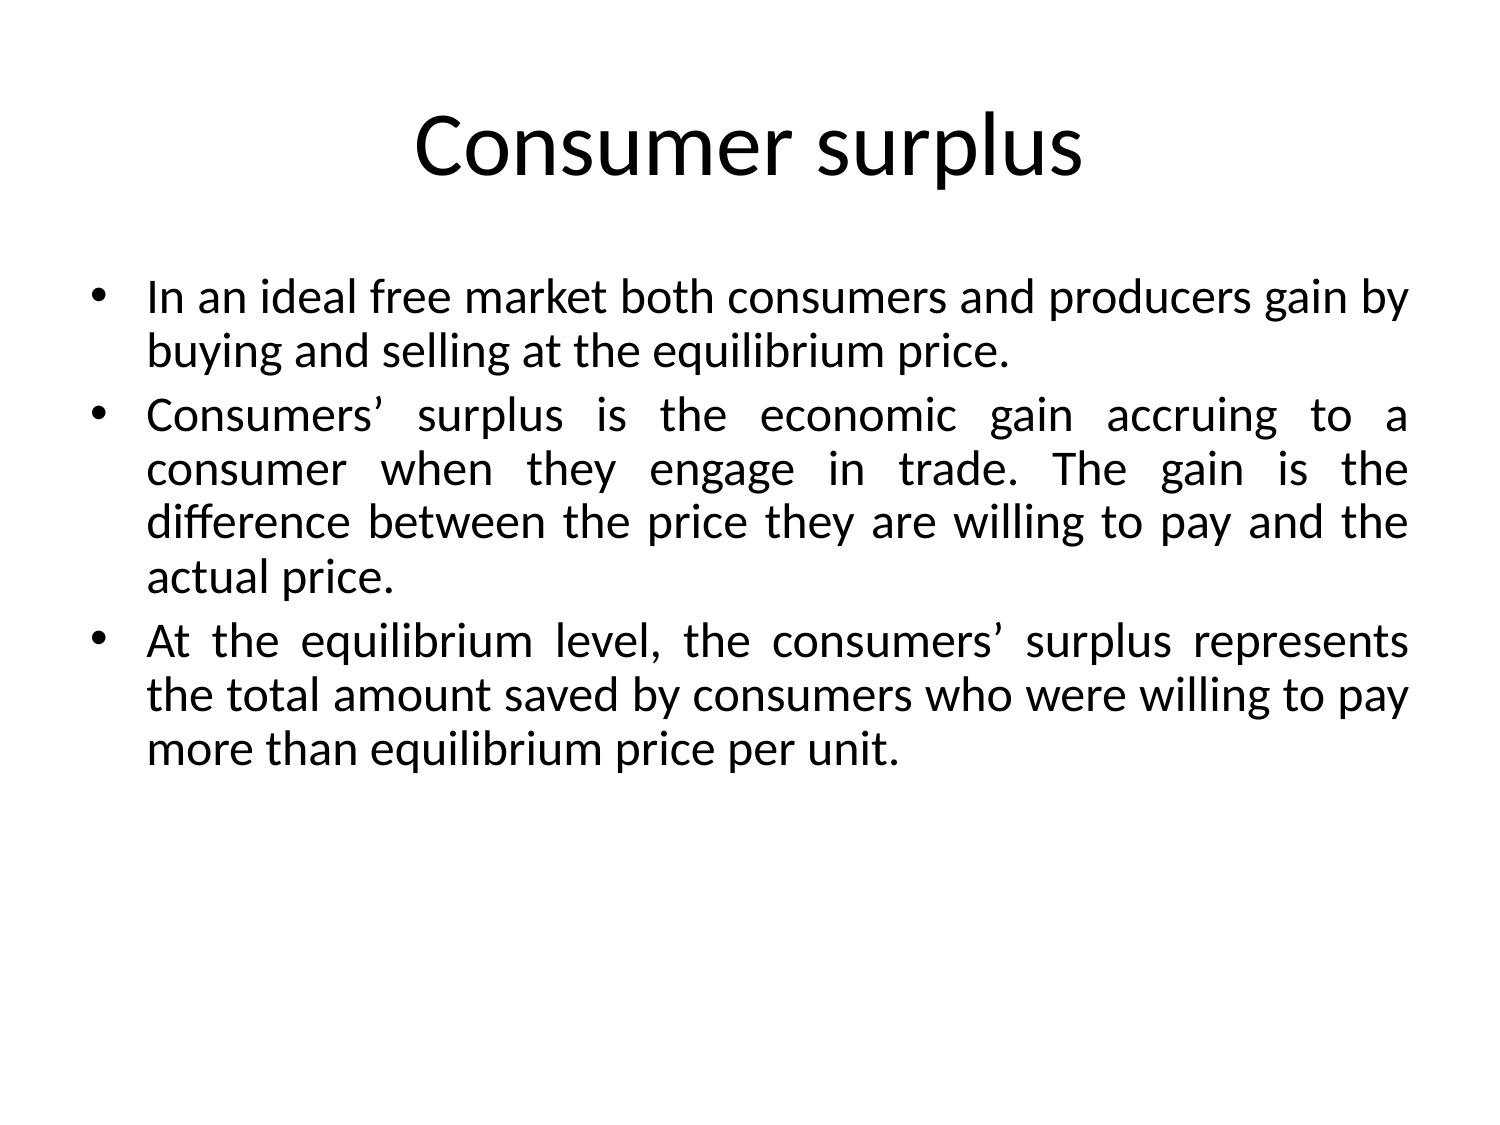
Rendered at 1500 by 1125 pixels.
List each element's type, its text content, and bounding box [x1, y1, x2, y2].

title Consumer surplus [74, 44, 1426, 233]
list In an ideal free market both consumers and producers gain by buying and selling at the equilibrium price. Consumers’ surplus is the economic gain accruing to a consumer when they engage in trade. The gain is the difference between the price they are willing to pay and the actual price. At the equilibrium level, the consumers’ surplus represents the total amount saved by consumers who were willing to pay more than equilibrium price per unit. [74, 262, 1426, 1006]
